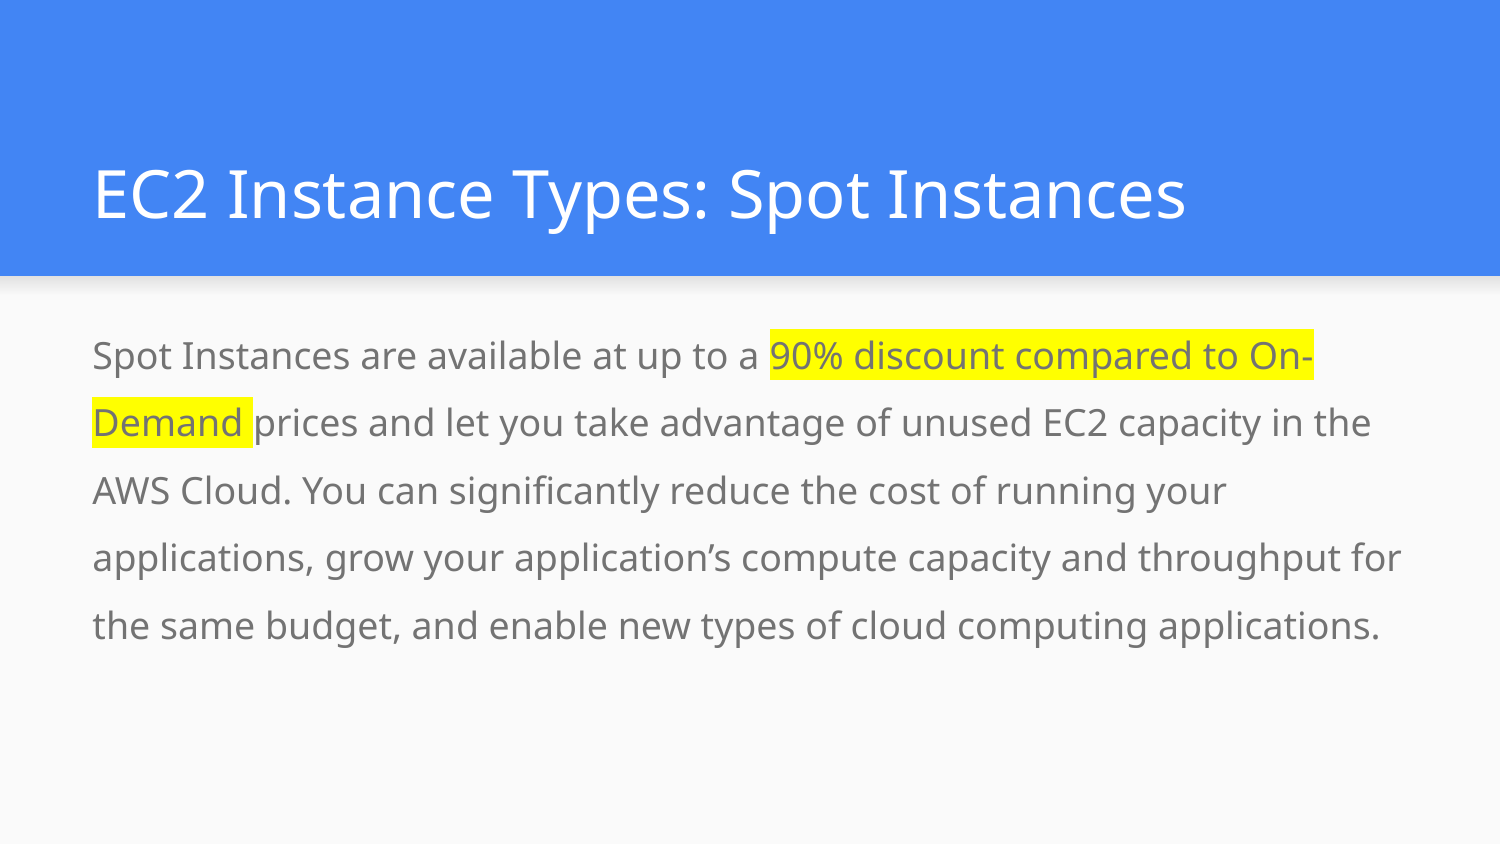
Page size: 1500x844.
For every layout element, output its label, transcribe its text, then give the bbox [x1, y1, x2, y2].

list Spot Instances are available at up to a 90% discount compared to On-Demand prices and let you take advantage of unused EC2 capacity in the AWS Cloud. You can significantly reduce the cost of running your applications, grow your application’s compute capacity and throughput for the same budget, and enable new types of cloud computing applications. [77, 294, 1427, 823]
title EC2 Instance Types: Spot Instances [77, 121, 1427, 248]
